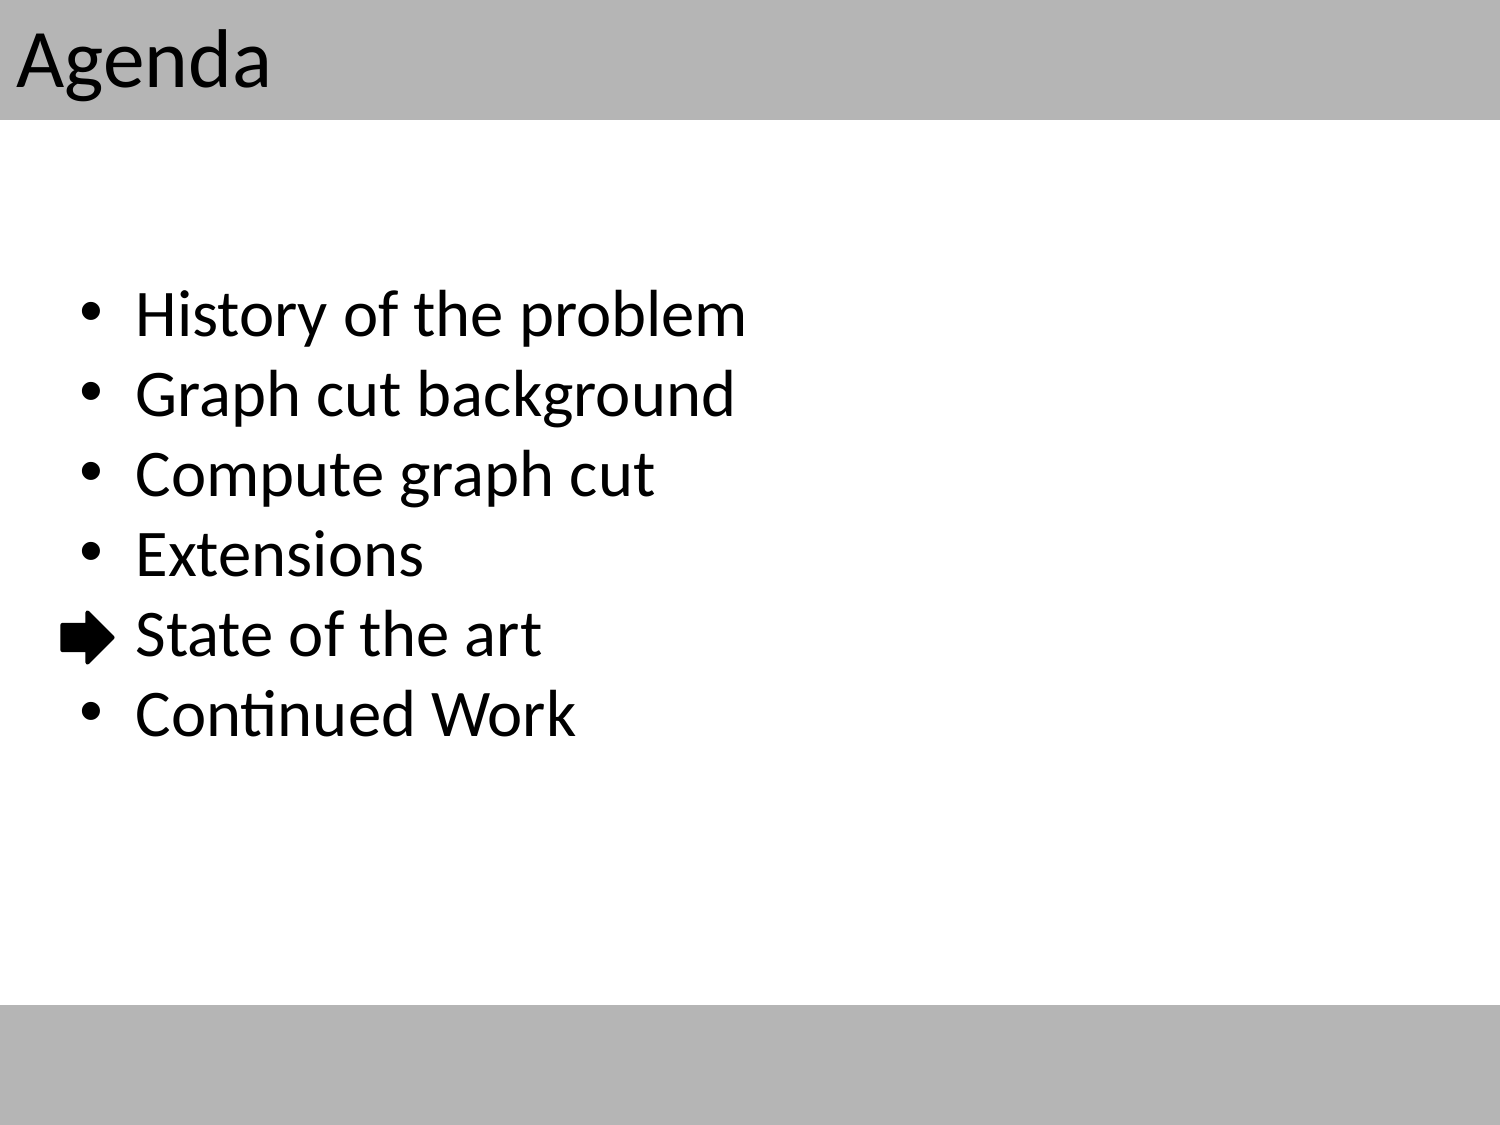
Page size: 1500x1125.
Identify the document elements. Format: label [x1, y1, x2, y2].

text_box [1, 0, 288, 112]
text_box [60, 182, 764, 758]
picture [0, 0, 1500, 1125]
